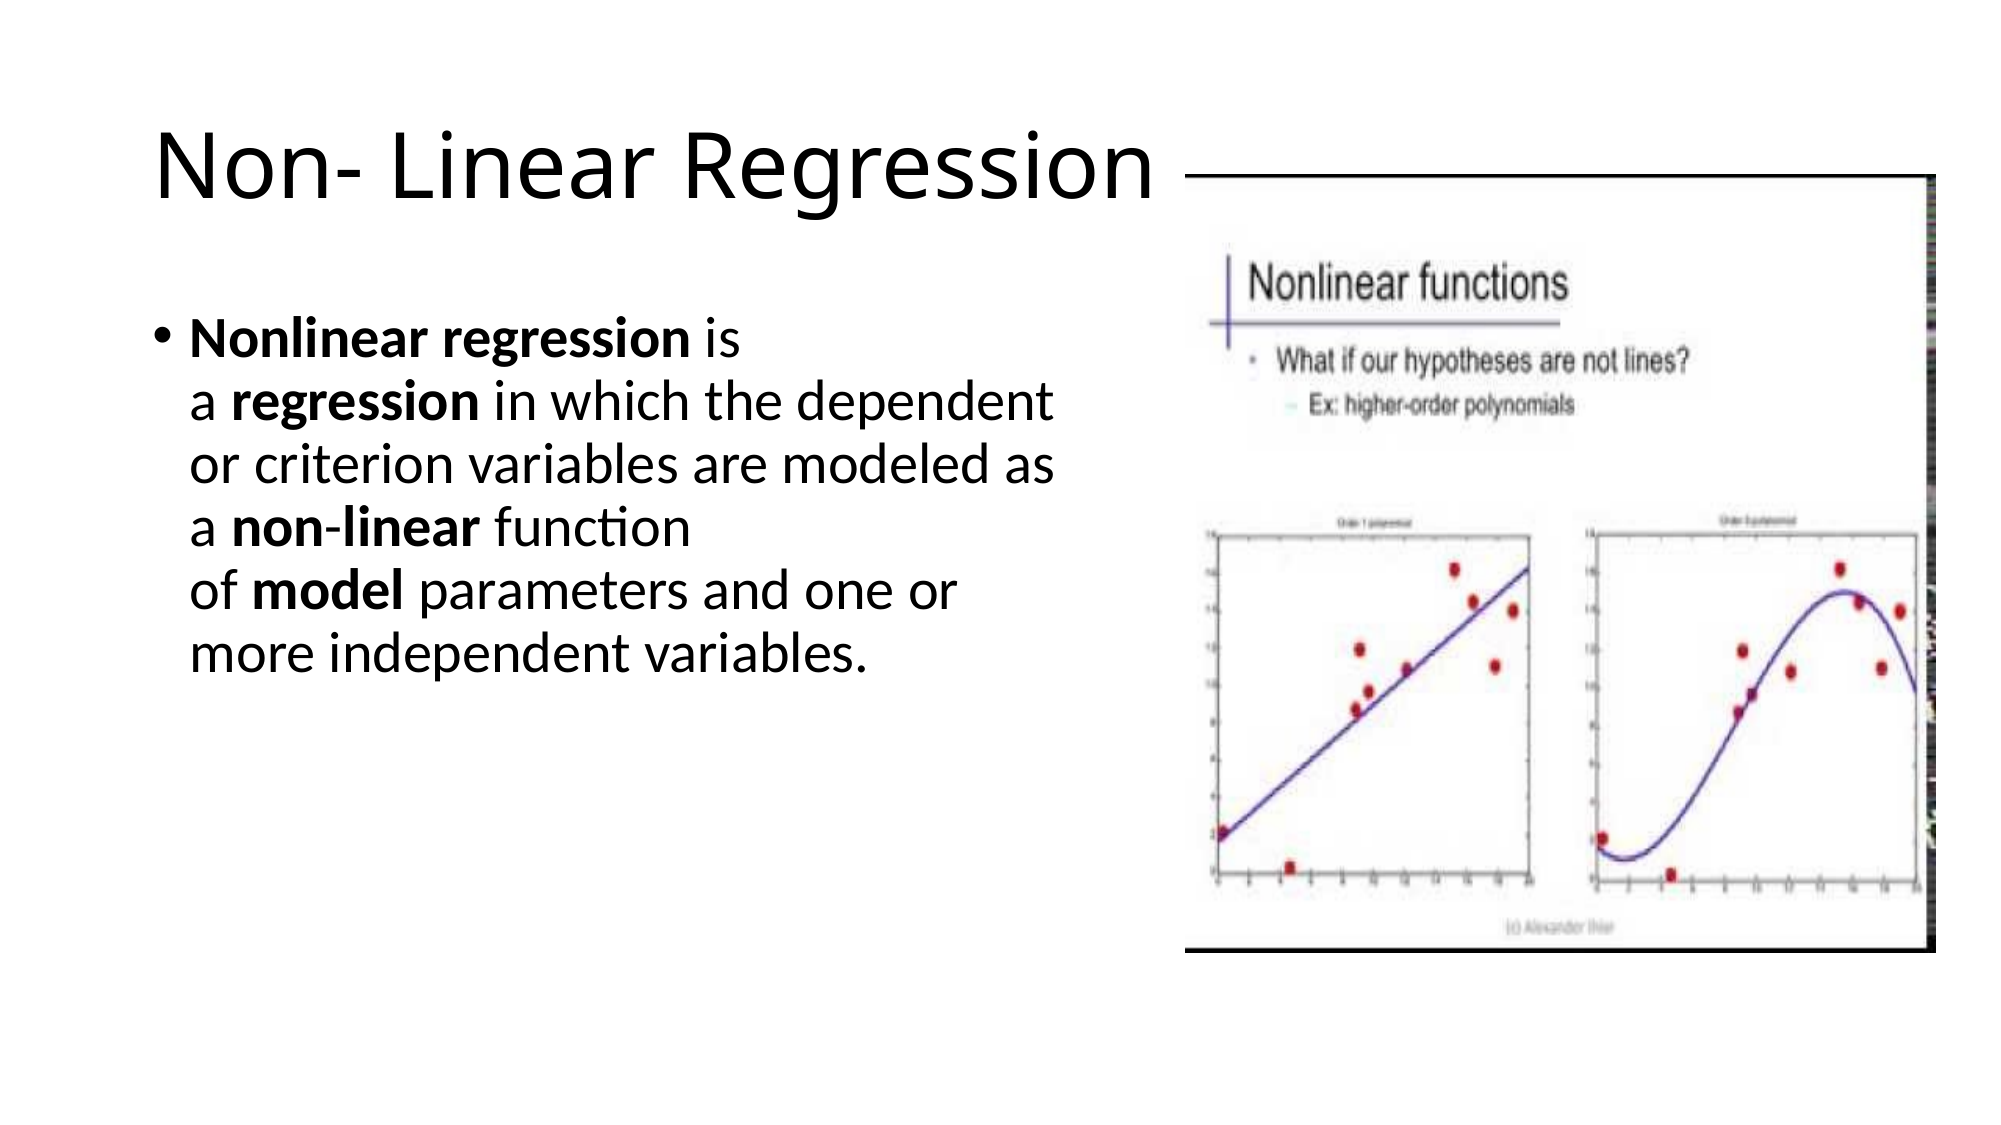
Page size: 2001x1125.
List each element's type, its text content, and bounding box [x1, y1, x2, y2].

title Non- Linear Regression [137, 59, 1863, 278]
picture [1185, 174, 1936, 953]
list Nonlinear regression is a regression in which the dependent or criterion variables are modeled as a non-linear function of model parameters and one or more independent variables. [137, 299, 1097, 1014]
